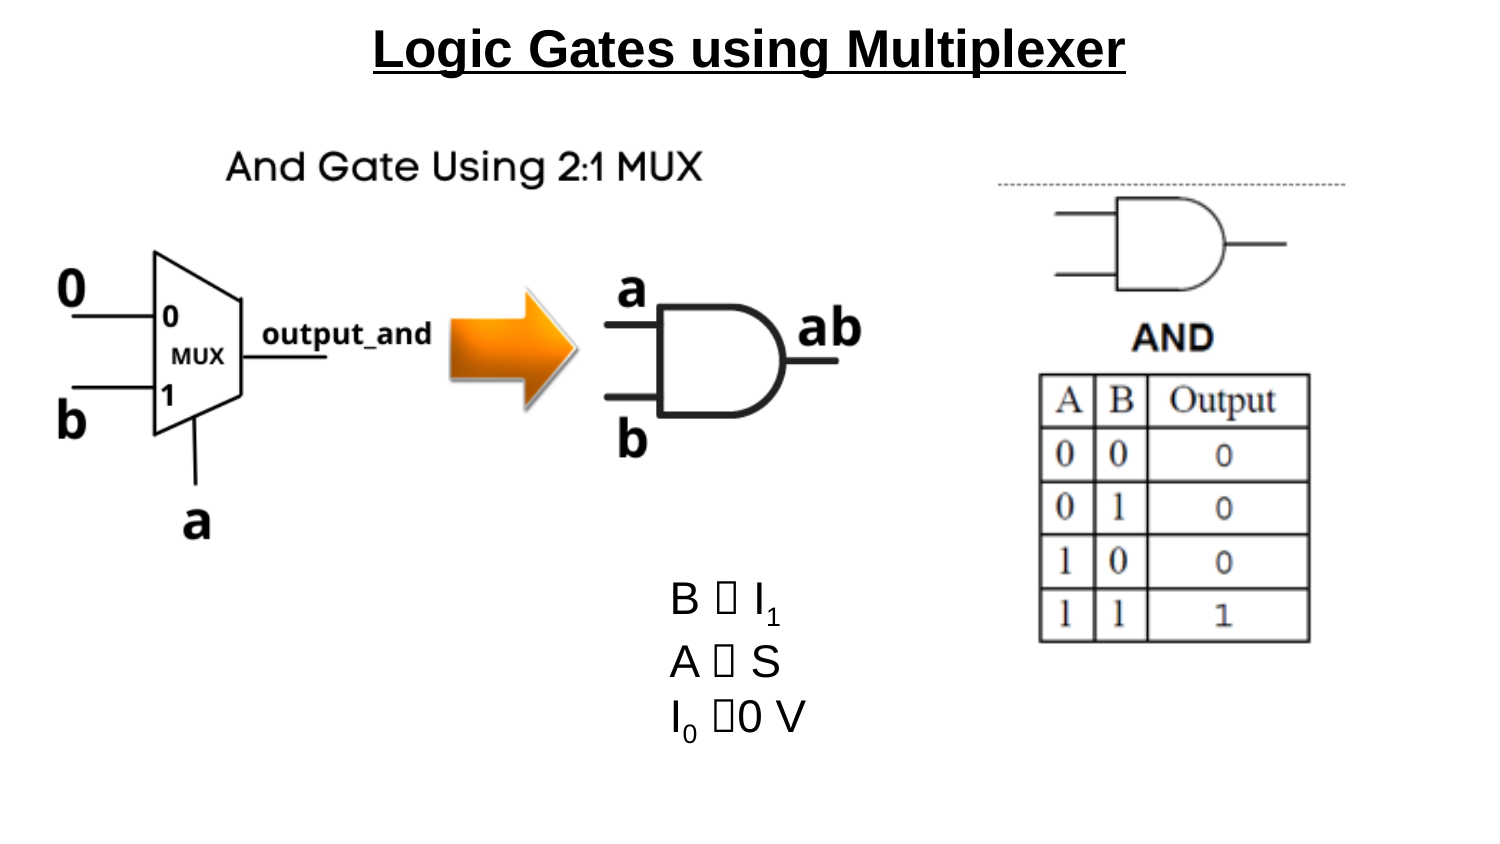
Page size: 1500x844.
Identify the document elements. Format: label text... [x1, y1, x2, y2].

picture [998, 182, 1348, 662]
text_box B  I1 A  S I0 0 V [654, 639, 905, 757]
title Logic Gates using Multiplexer [50, 0, 1449, 94]
picture [5, 115, 923, 631]
